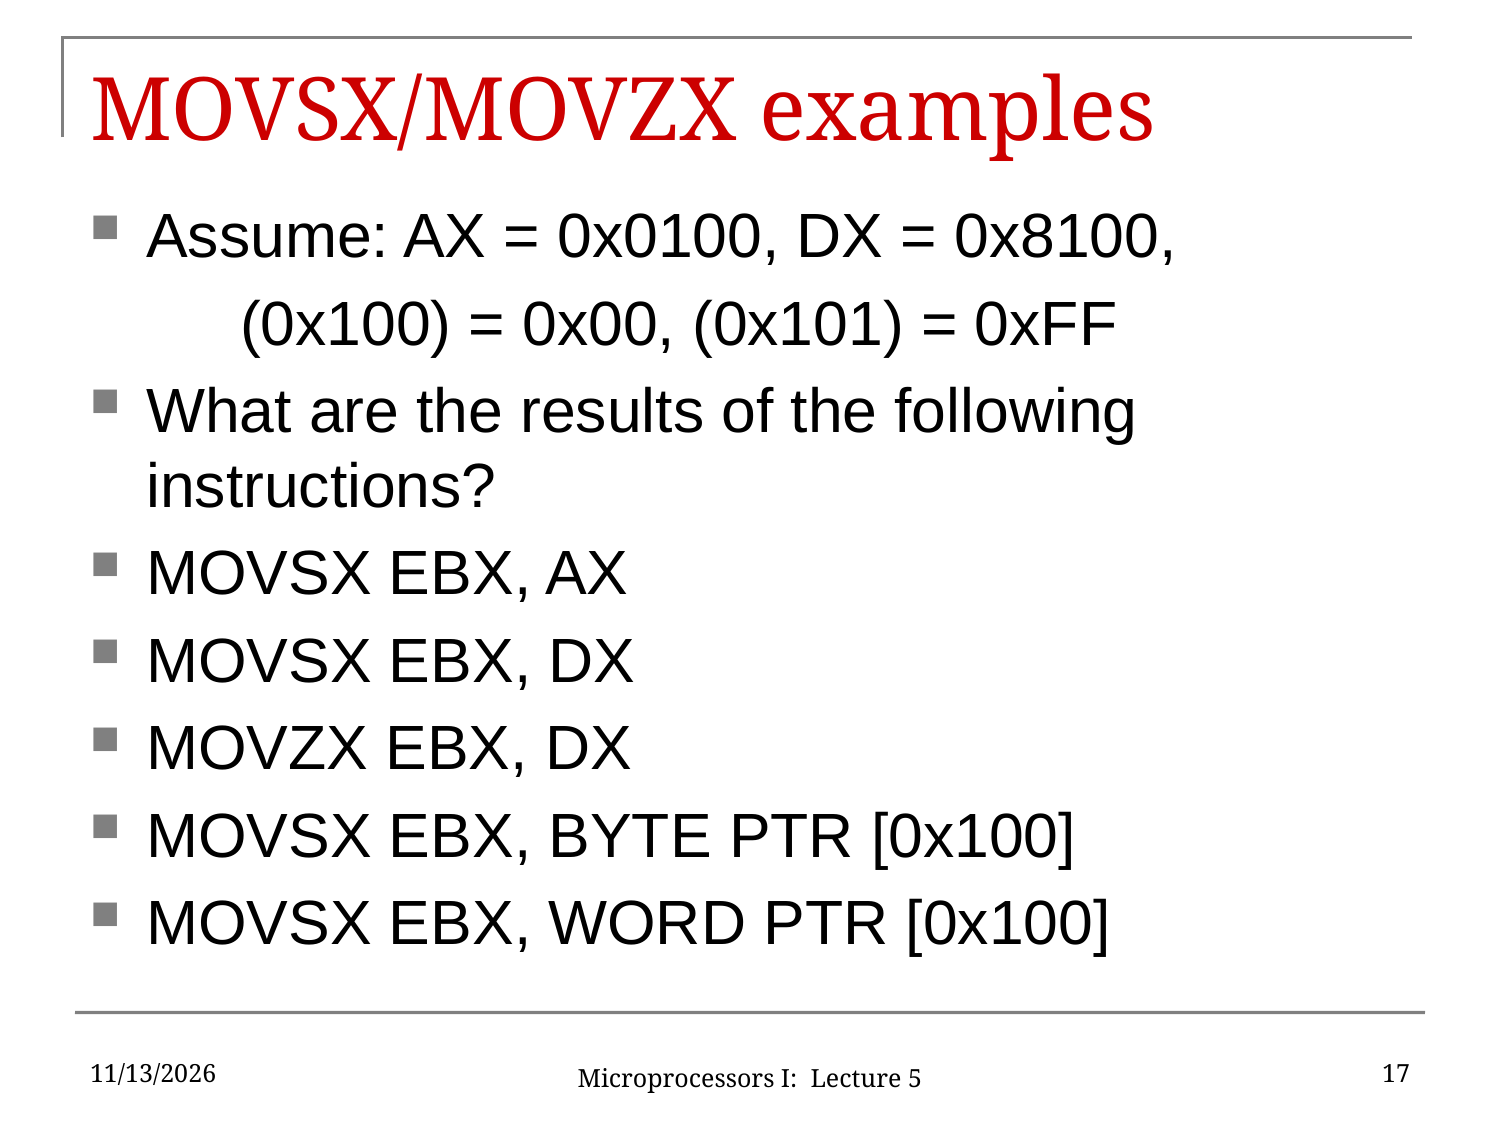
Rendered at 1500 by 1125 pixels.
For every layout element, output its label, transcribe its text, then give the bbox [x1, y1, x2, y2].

footer Microprocessors I: Lecture 5 [512, 1024, 988, 1101]
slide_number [74, 1023, 426, 1100]
slide_number 17 [1074, 1023, 1426, 1100]
title MOVSX/MOVZX examples [75, 45, 1425, 163]
list Assume: AX = 0x0100, DX = 0x8100, (0x100) = 0x00, (0x101) = 0xFF What are the results of the following instructions? MOVSX EBX, AX MOVSX EBX, DX MOVZX EBX, DX MOVSX EBX, BYTE PTR [0x100] MOVSX EBX, WORD PTR [0x100] [75, 187, 1425, 1006]
